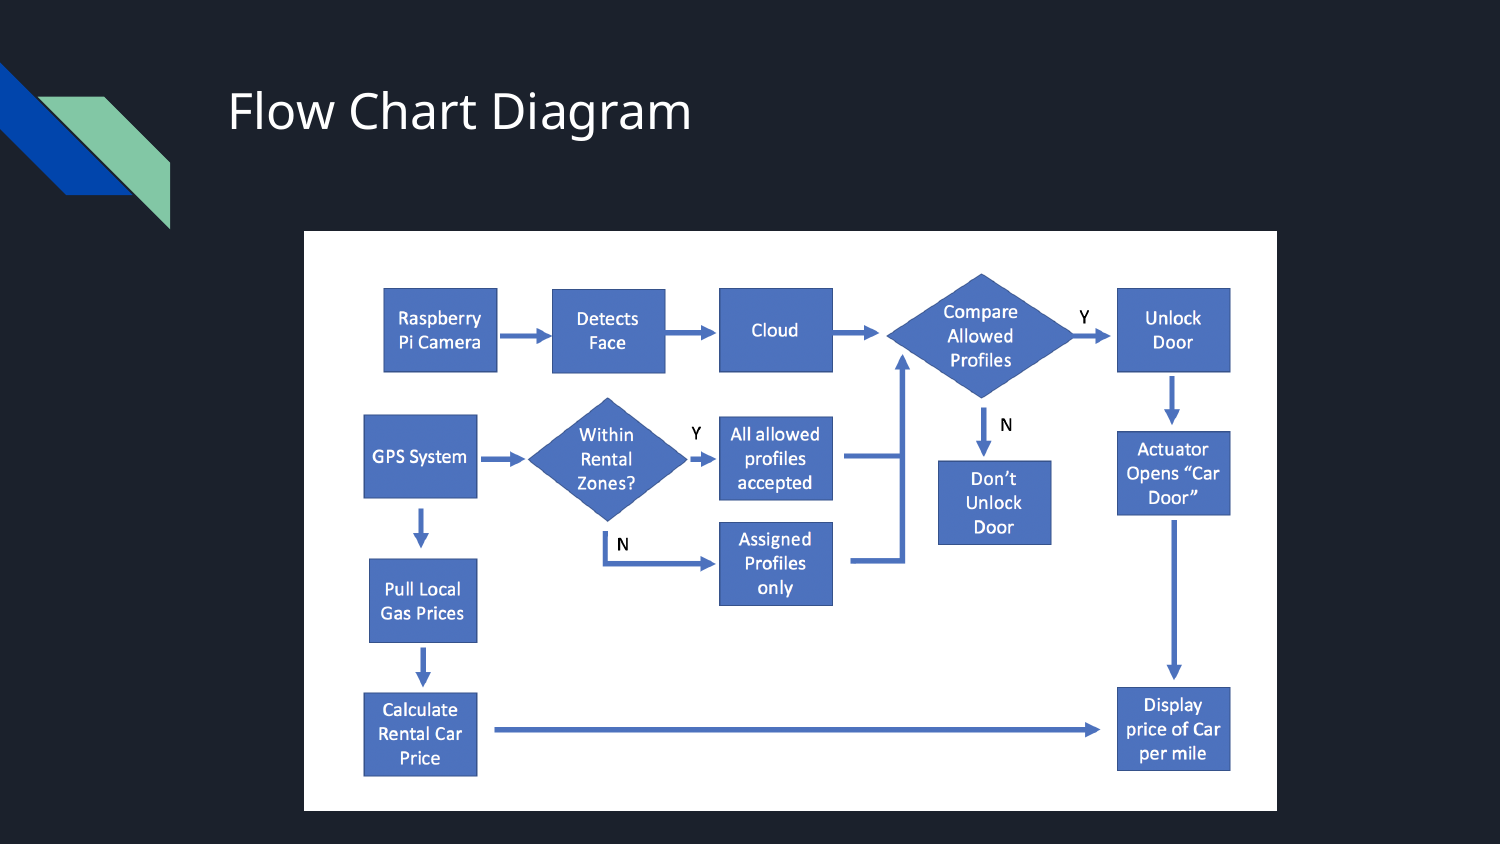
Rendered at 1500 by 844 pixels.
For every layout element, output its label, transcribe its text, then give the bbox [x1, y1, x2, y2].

title Flow Chart Diagram [212, 64, 1368, 215]
picture [303, 231, 1277, 811]
